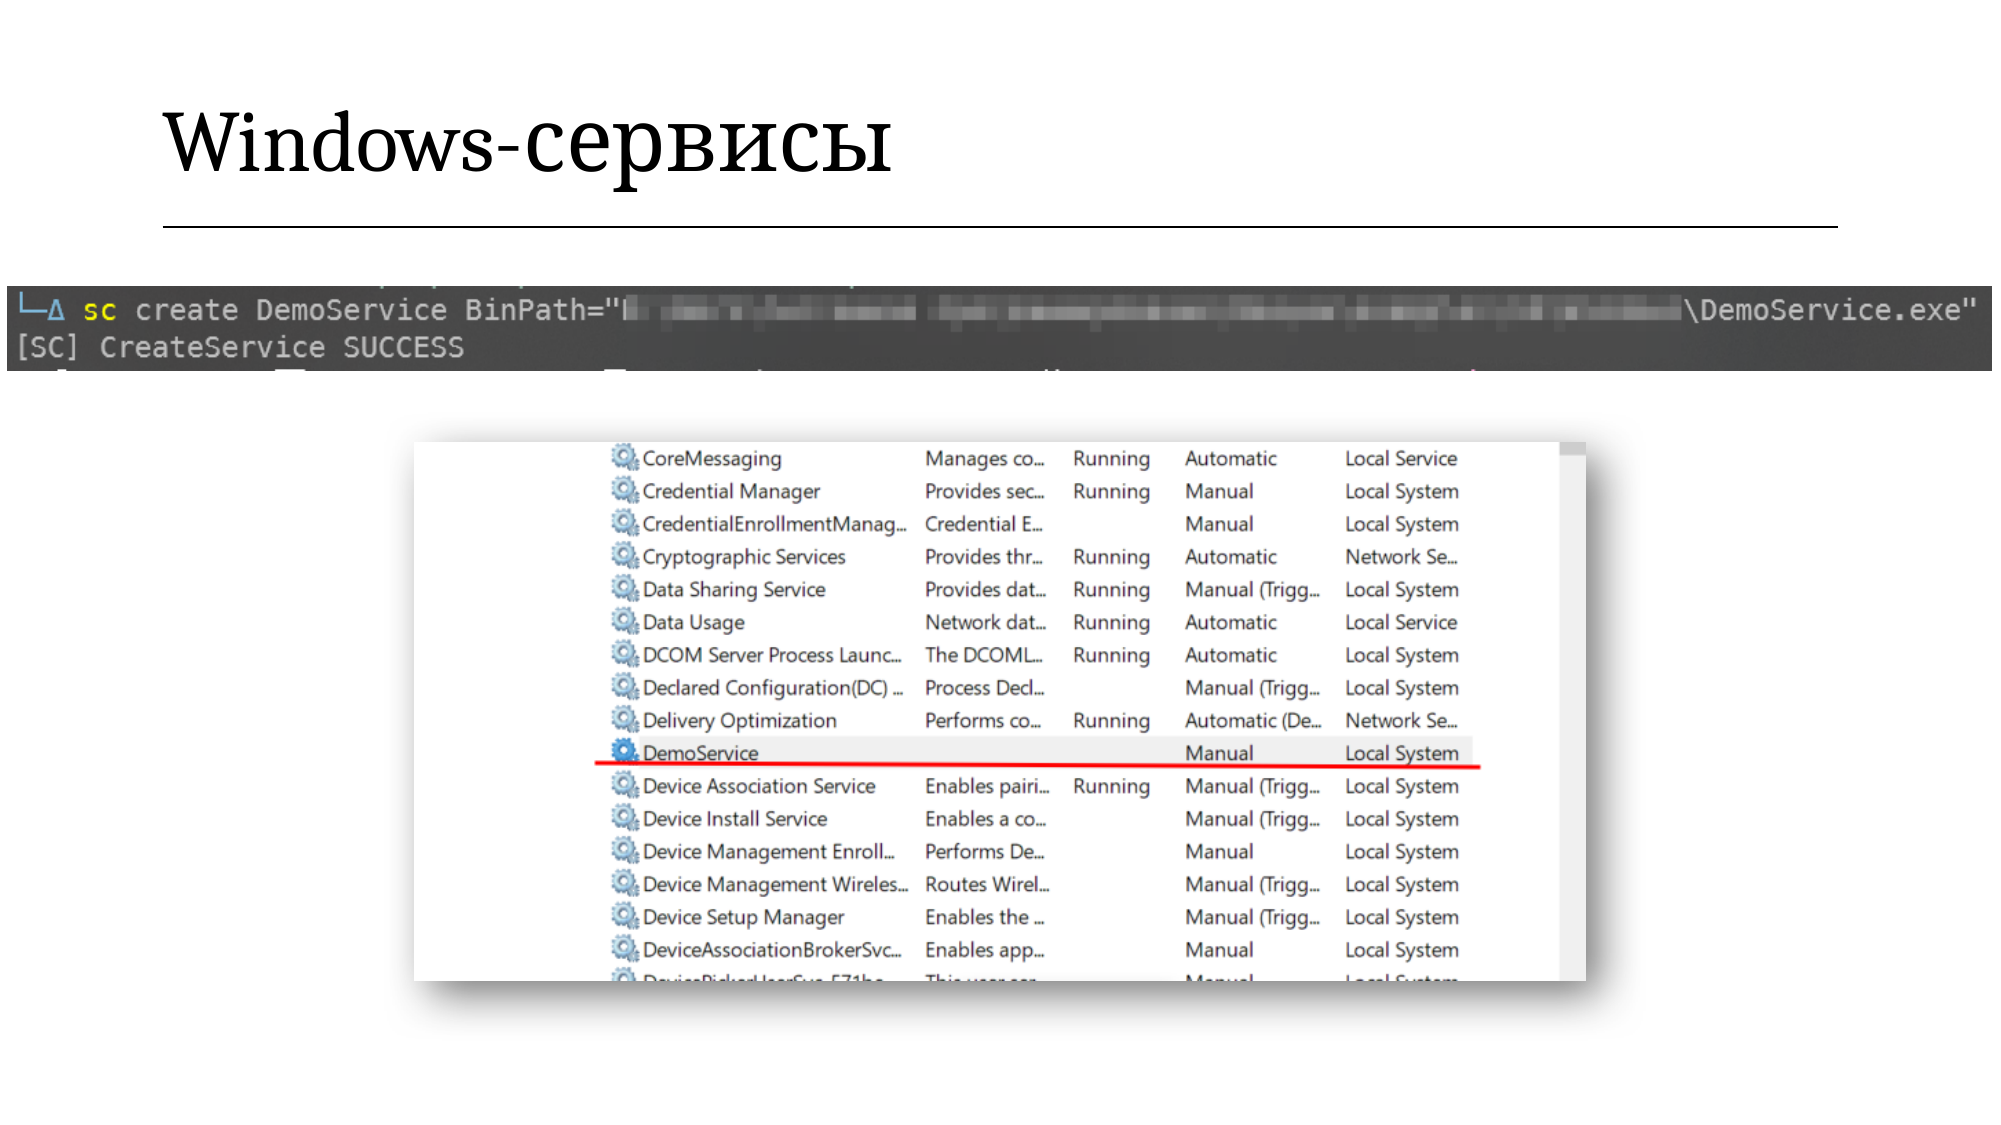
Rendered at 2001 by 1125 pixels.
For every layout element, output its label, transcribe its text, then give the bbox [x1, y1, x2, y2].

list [7, 286, 1992, 371]
table_header Windows-сервисы [163, 60, 1838, 226]
picture [414, 442, 1586, 981]
